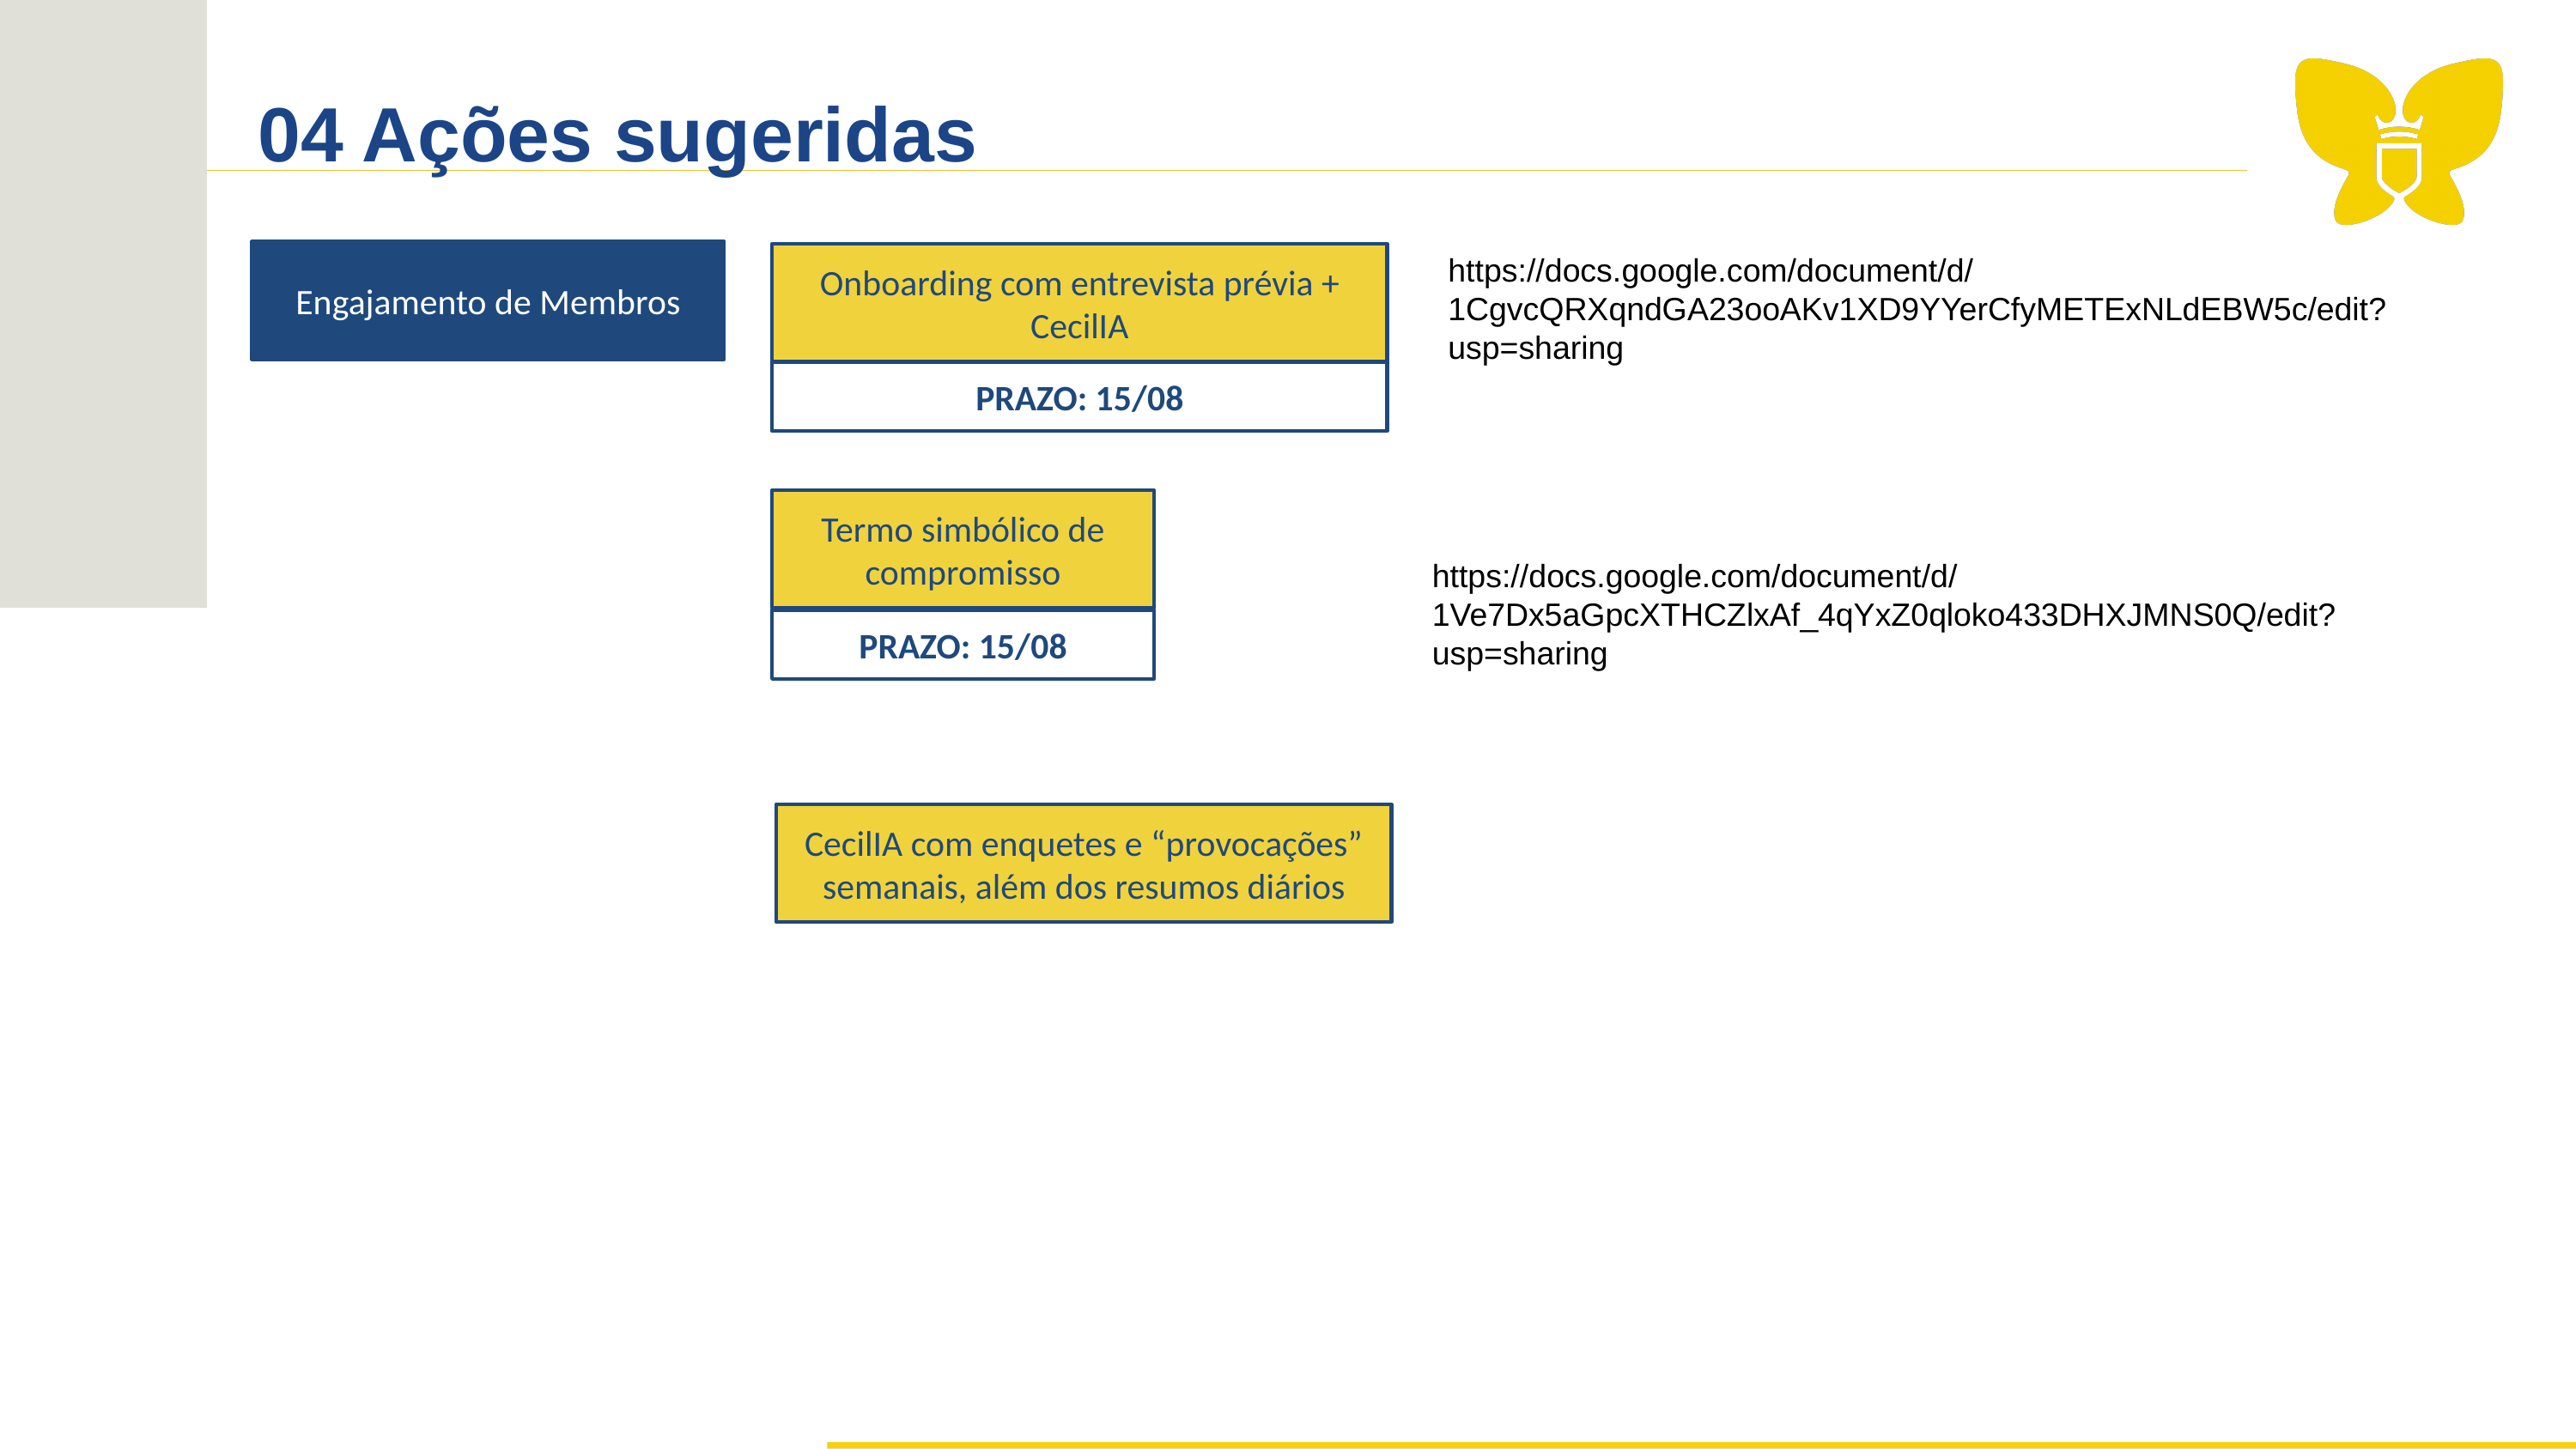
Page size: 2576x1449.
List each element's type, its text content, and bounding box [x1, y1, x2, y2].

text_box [0, 0, 2248, 609]
text_box CecilIA com enquetes e “provocações” semanais, além dos resumos diários [776, 803, 1392, 923]
picture [2295, 58, 2503, 225]
text_box [827, 1442, 2576, 1449]
text_box PRAZO: 15/08 [772, 618, 1155, 679]
text_box https://docs.google.com/document/d/1CgvcQRXqndGA23ooAKv1XD9YYerCfyMETExNLdEBW5c/edit?usp=sharing [2254, 243, 2447, 373]
text_box https://docs.google.com/document/d/1Ve7Dx5aGpcXTHCZlxAf_4qYxZ0qloko433DHXJMNS0Q/edit?usp=sharing [1419, 549, 2432, 678]
